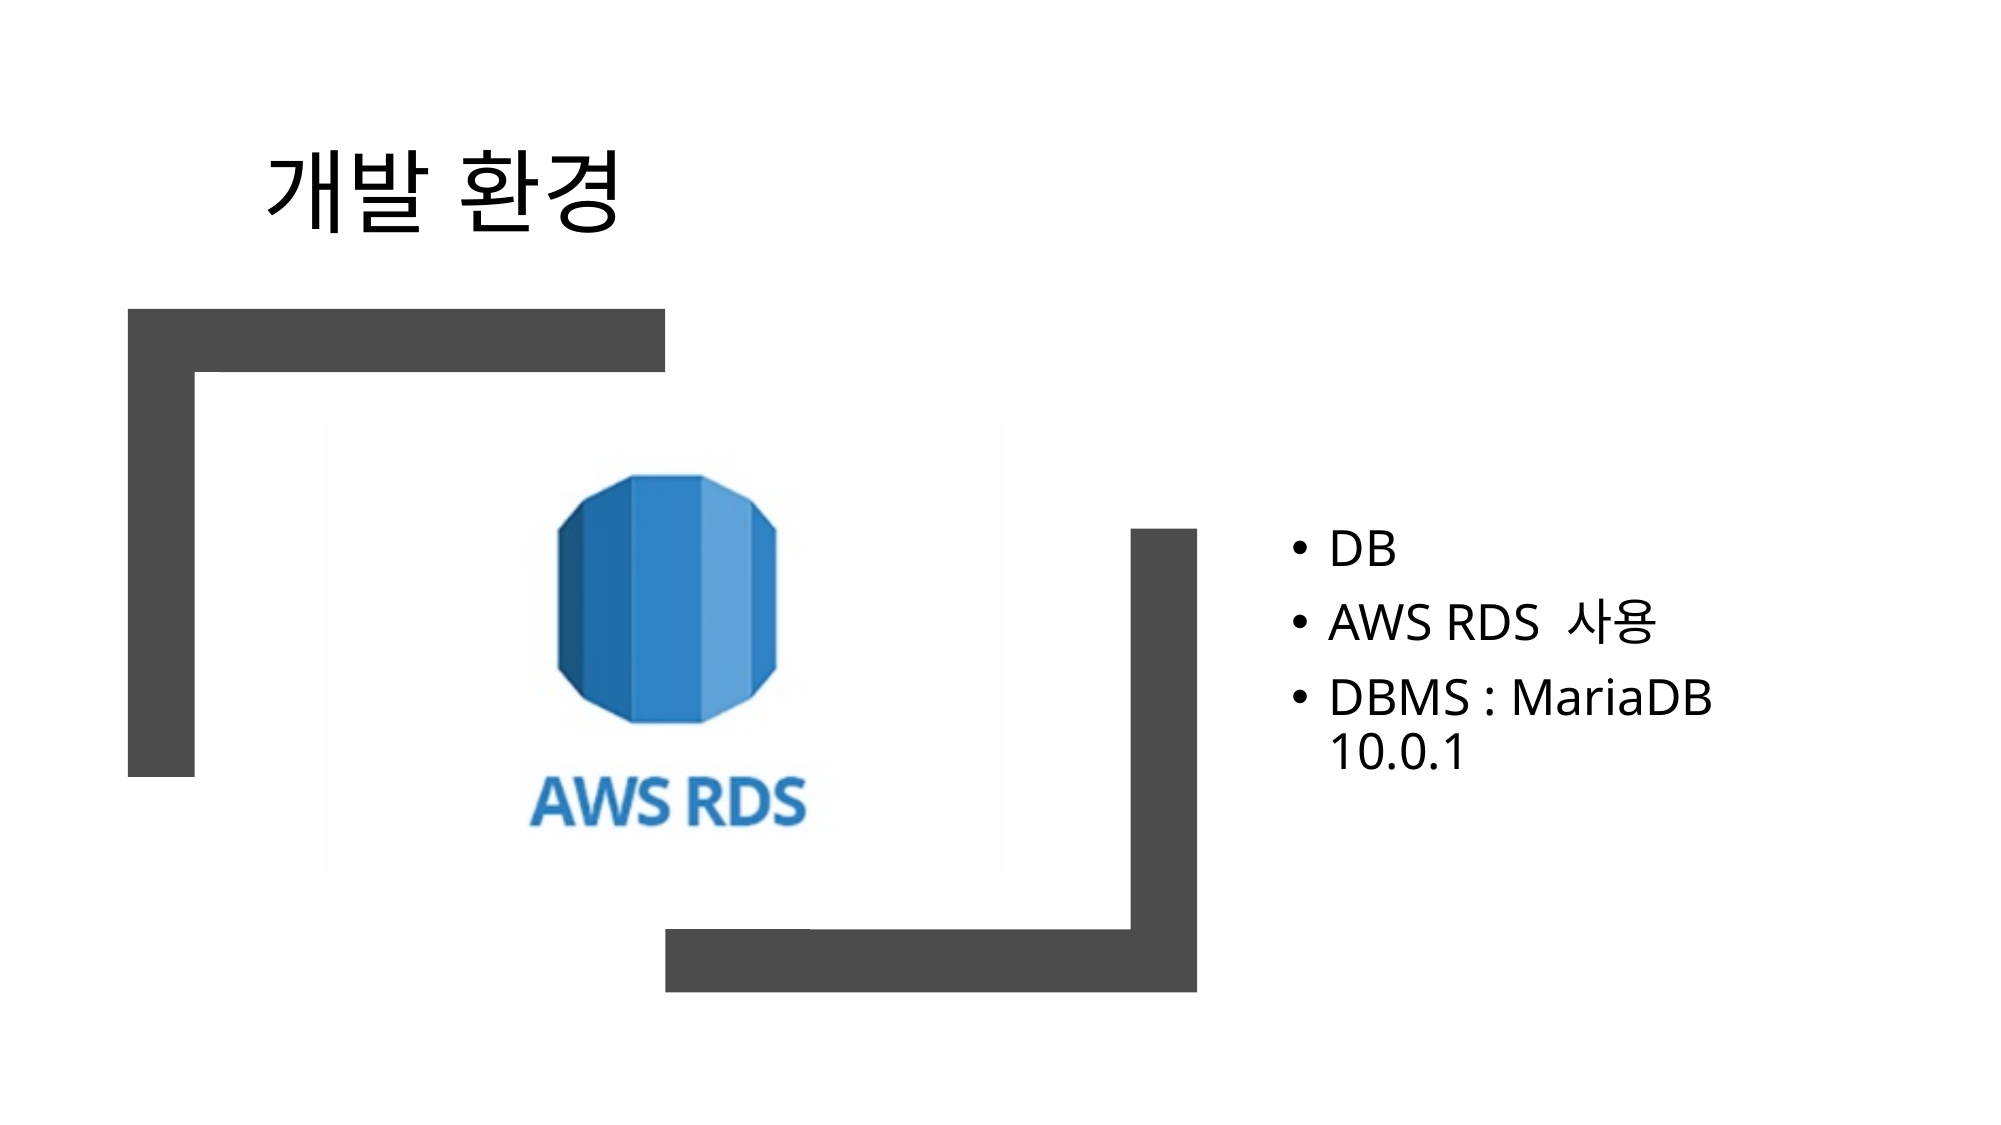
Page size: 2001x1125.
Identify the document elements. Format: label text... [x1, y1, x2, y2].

picture [324, 424, 1004, 877]
text_box [127, 308, 666, 777]
list DB AWS RDS 사용 DBMS : MariaDB 10.0.1 [1276, 373, 1872, 930]
title 개발 환경 [248, 84, 1872, 254]
text_box [665, 528, 1198, 993]
